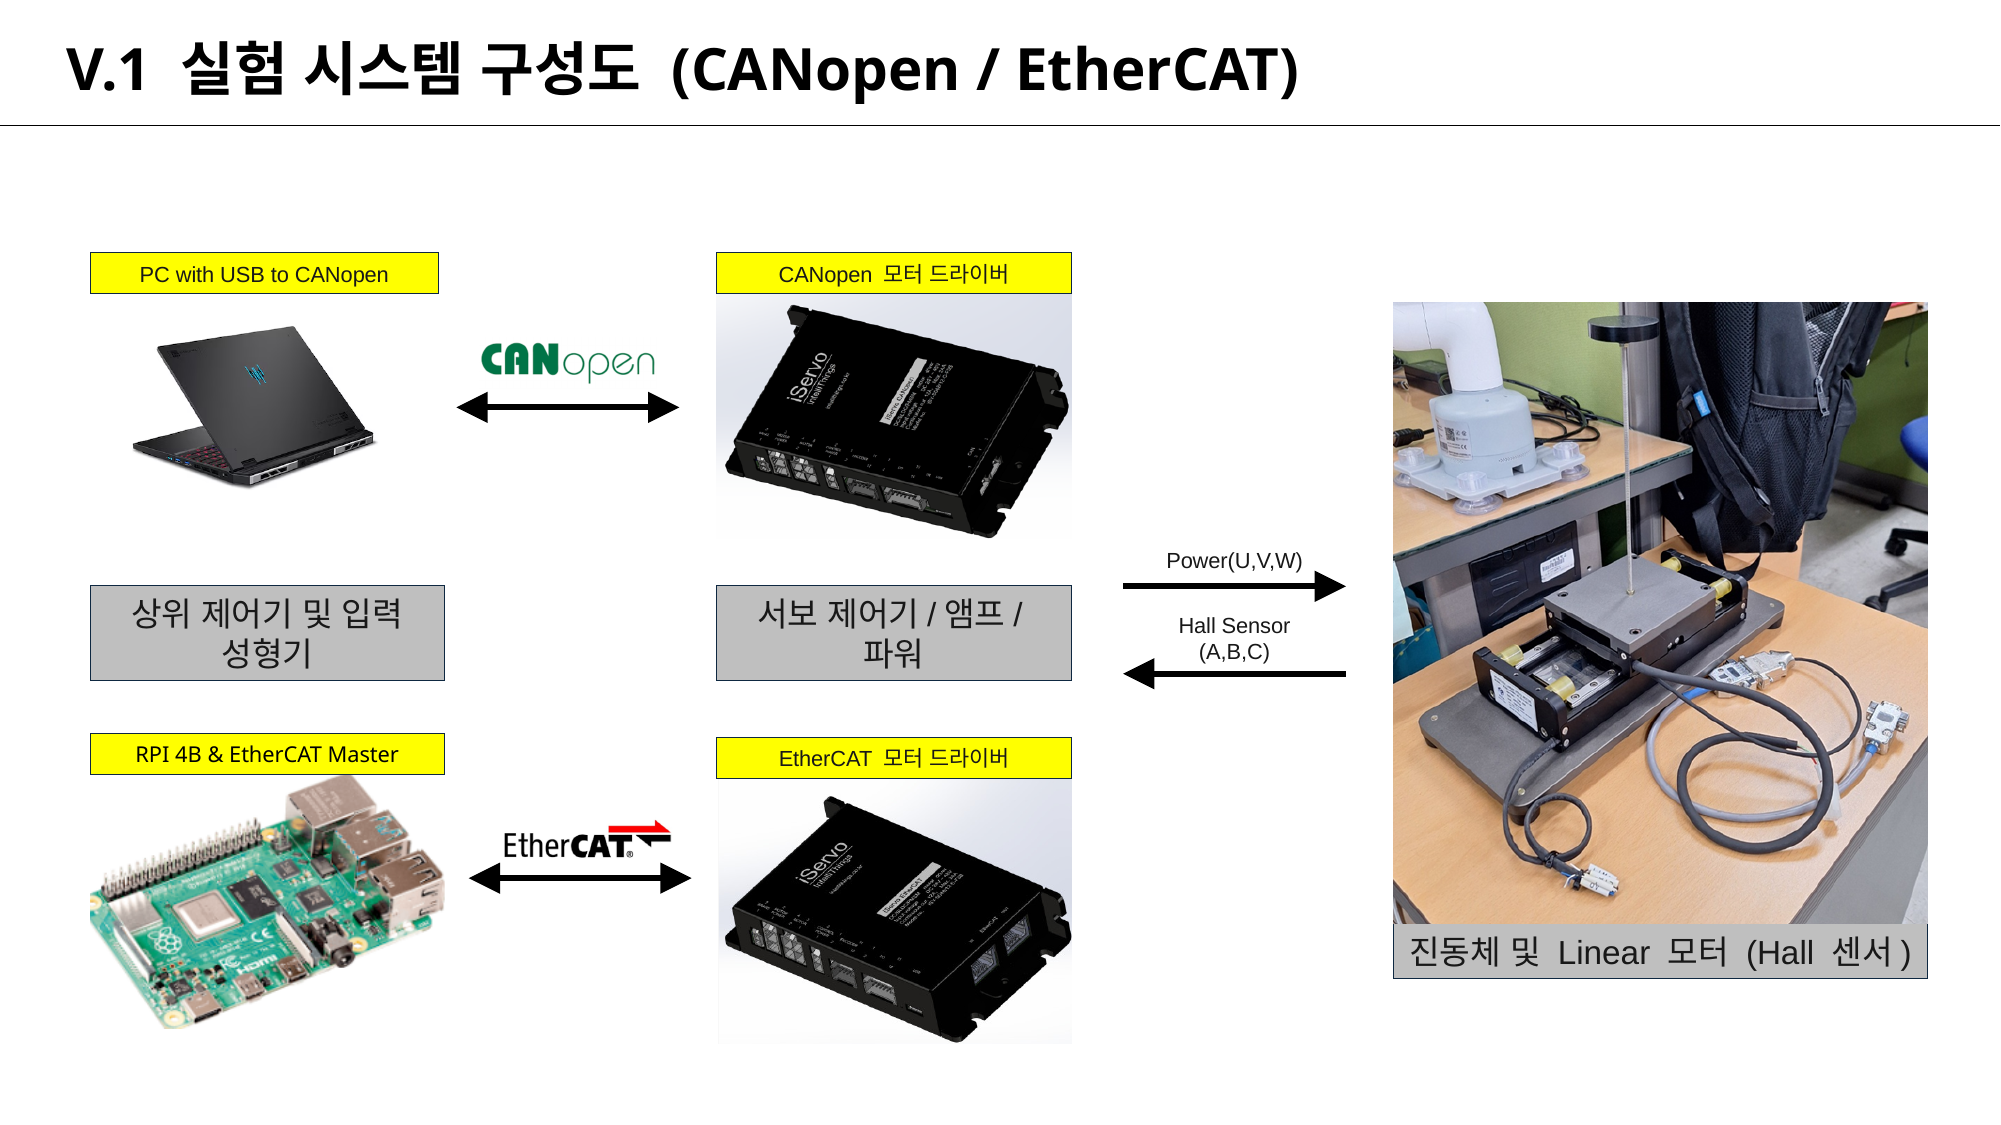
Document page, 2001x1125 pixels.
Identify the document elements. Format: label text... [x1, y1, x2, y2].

text_box 진동체 및 Linear 모터 (Hall 센서) [1393, 924, 1928, 979]
picture [716, 776, 1072, 1045]
text_box EtherCAT 모터 드라이버 [716, 737, 1072, 776]
picture [478, 336, 657, 390]
picture [1393, 301, 1928, 924]
text_box V.1 실험 시스템 구성도 (CANopen / EtherCAT) [51, 24, 1949, 110]
picture [89, 293, 428, 524]
text_box Hall Sensor (A,B,C) [1141, 604, 1329, 672]
text_box 서보 제어기/앰프/파워 [716, 585, 1072, 681]
picture [501, 813, 680, 865]
picture [716, 294, 1072, 540]
text_box Power(U,V,W) [1141, 539, 1329, 580]
text_box RPI 4B & EtherCAT Master [90, 733, 445, 774]
picture [89, 774, 445, 1030]
text_box 상위 제어기 및 입력 성형기 [90, 585, 445, 681]
text_box PC with USB to CANopen [90, 252, 439, 294]
text_box CANopen 모터 드라이버 [716, 252, 1072, 294]
